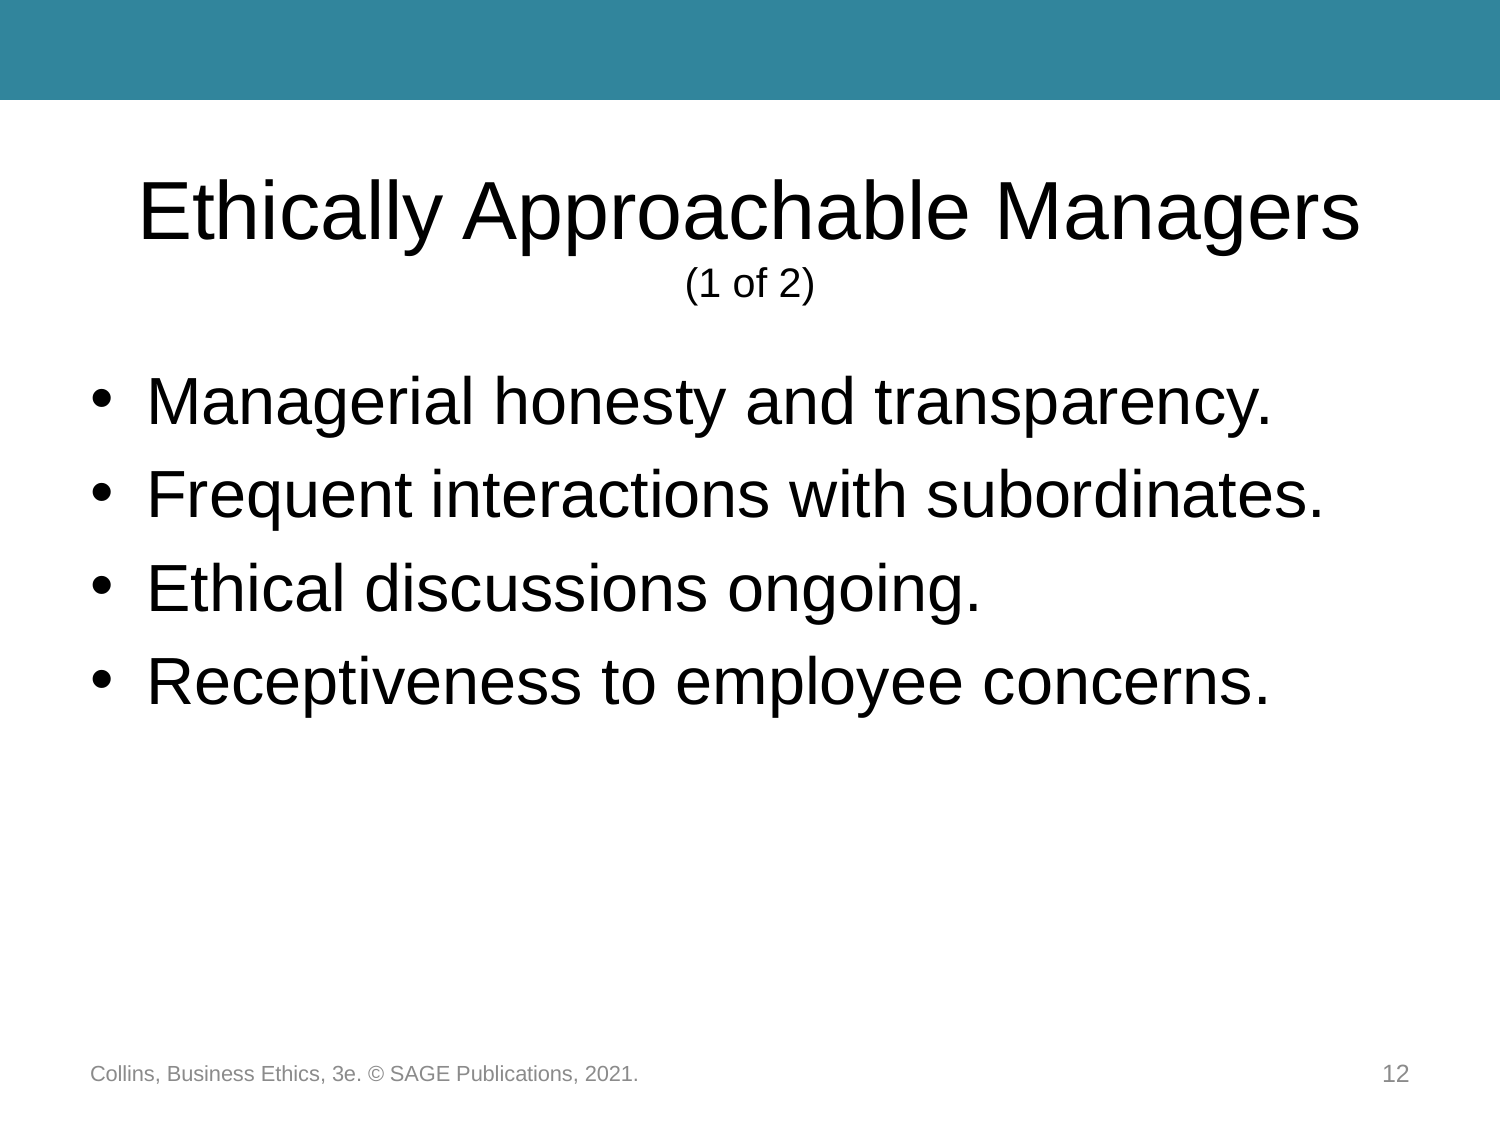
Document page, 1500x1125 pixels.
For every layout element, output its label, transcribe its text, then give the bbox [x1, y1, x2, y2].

footer Collins, Business Ethics, 3e. © SAGE Publications, 2021. [75, 1042, 1313, 1103]
title Ethically Approachable Managers (1 of 2) [75, 137, 1425, 325]
list Managerial honesty and transparency. Frequent interactions with subordinates. Ethical discussions ongoing. Receptiveness to employee concerns. [75, 350, 1425, 1005]
slide_number 12 [1350, 1042, 1425, 1103]
